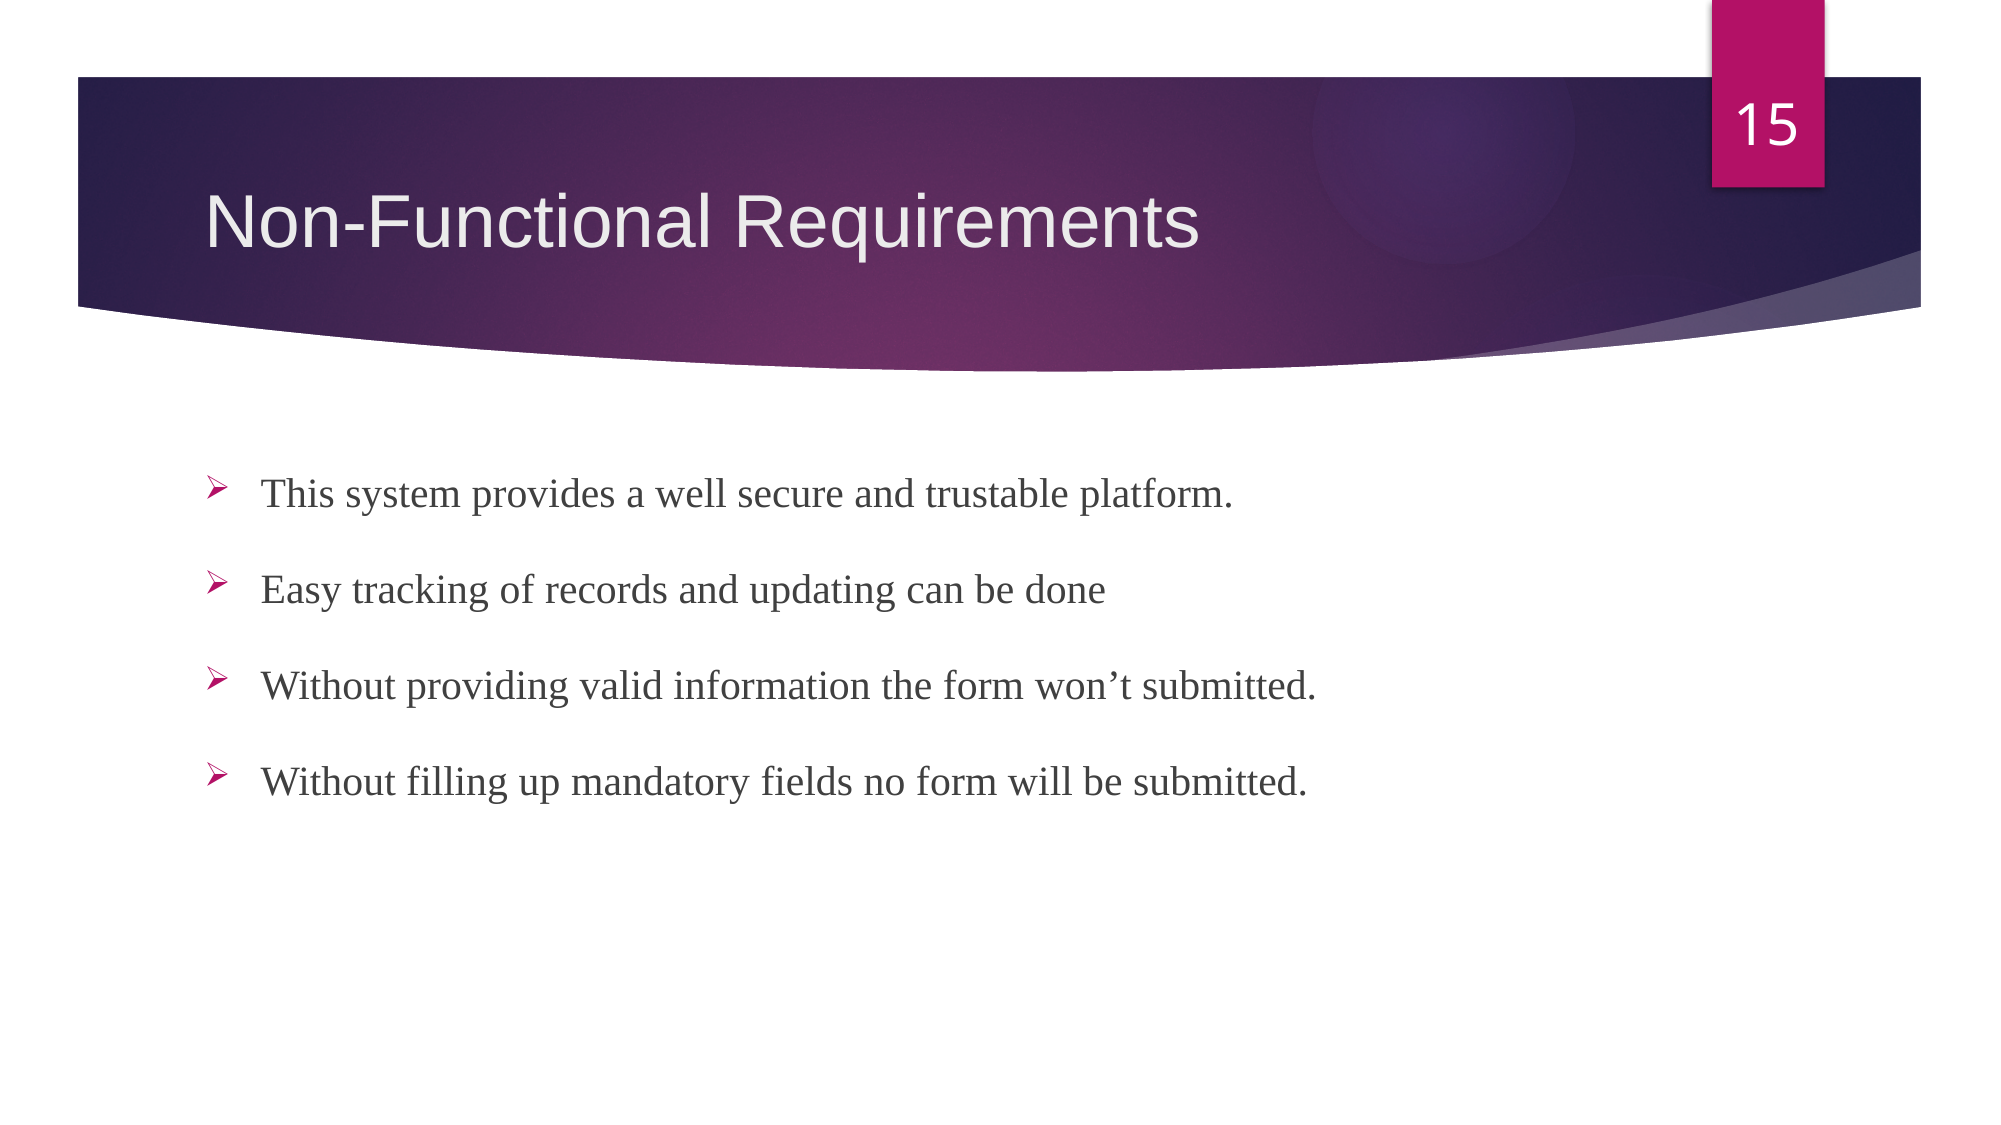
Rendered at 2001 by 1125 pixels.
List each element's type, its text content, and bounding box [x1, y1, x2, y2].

slide_number 15 [1698, 48, 1836, 175]
list This system provides a well secure and trustable platform. Easy tracking of records and updating can be done Without providing valid information the form won’t submitted. Without filling up mandatory fields no form will be submitted. [189, 367, 1638, 929]
title Non-Functional Requirements [189, 159, 1627, 276]
